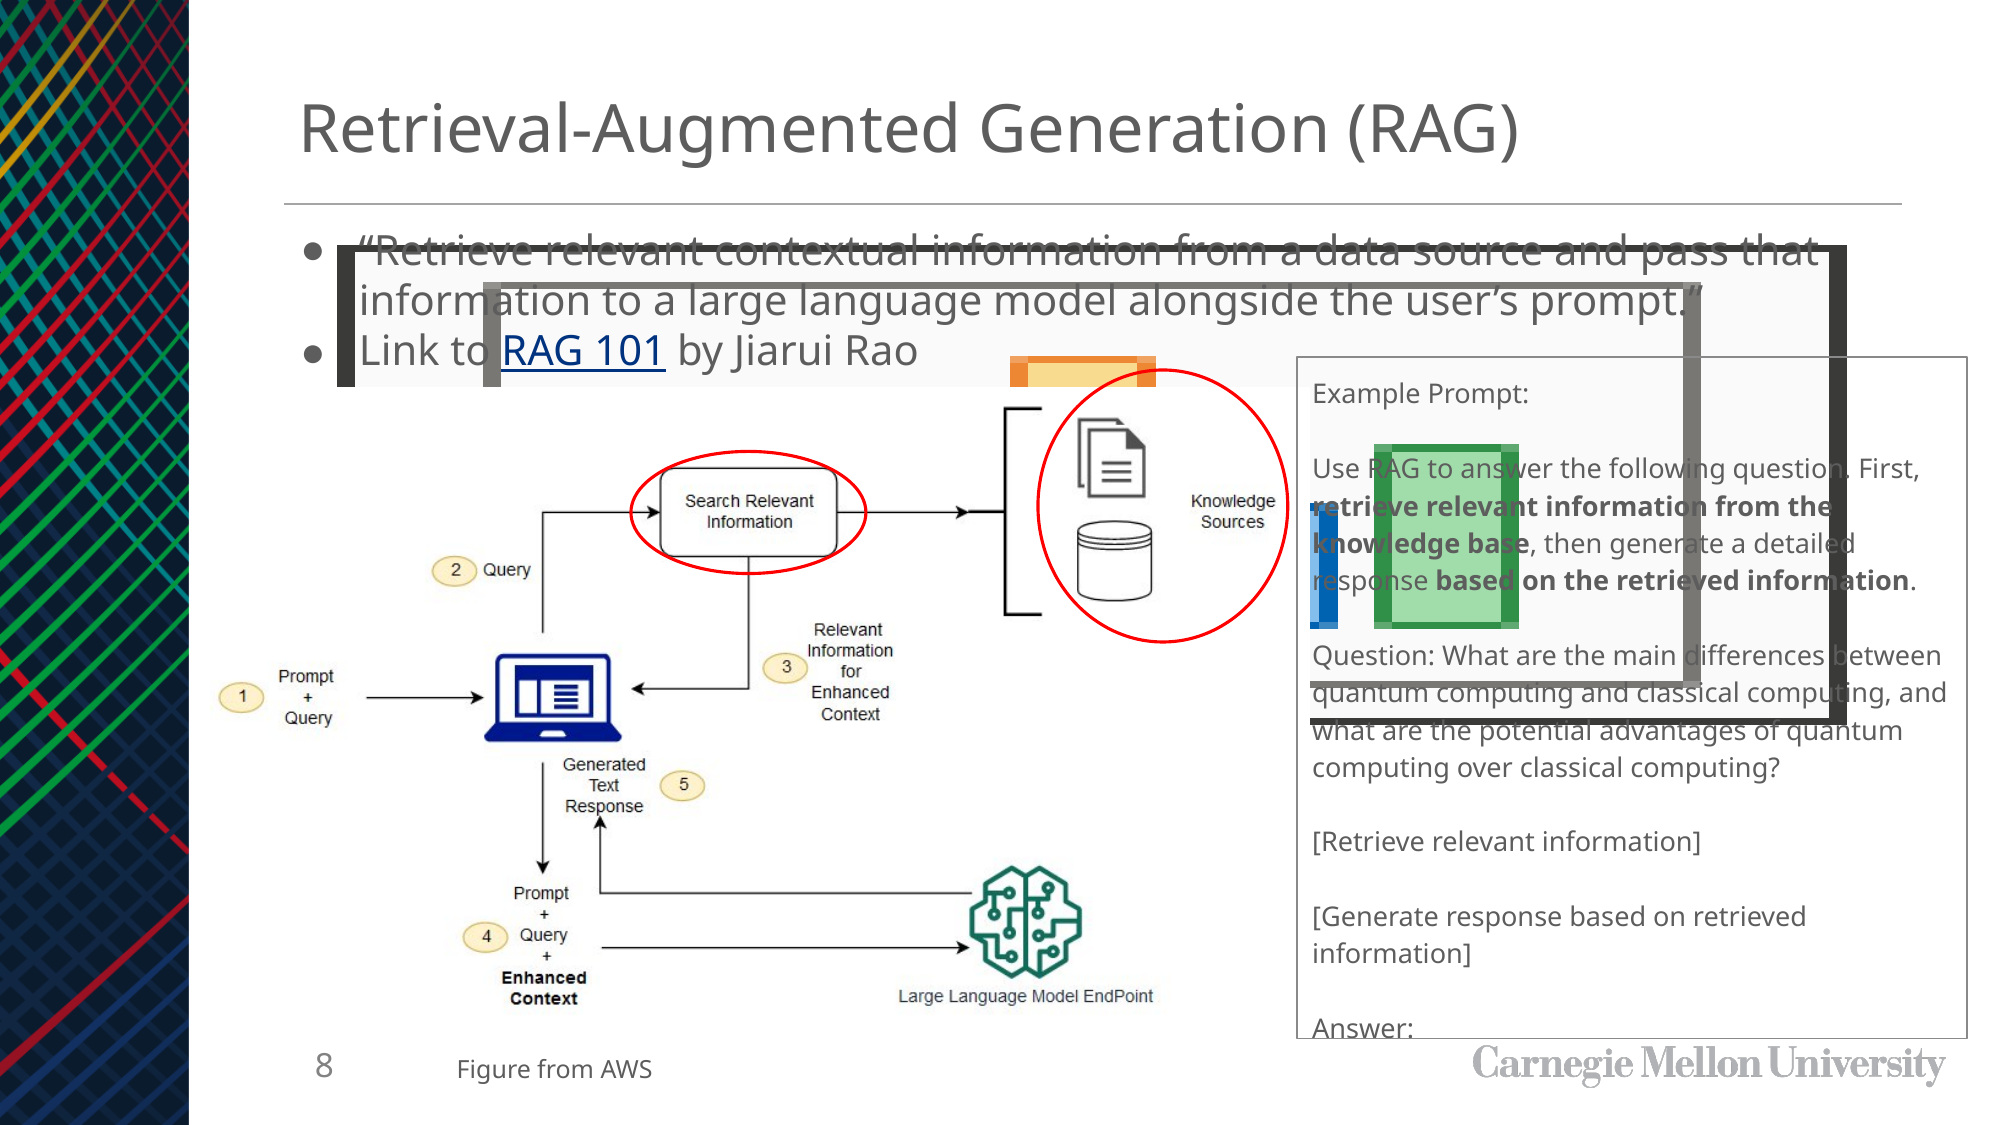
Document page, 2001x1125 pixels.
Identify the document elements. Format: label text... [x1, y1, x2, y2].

picture [209, 387, 1310, 1040]
text_box [1104, 369, 1222, 386]
text_box Figure from AWS [441, 1047, 984, 1095]
text_box [1297, 357, 1967, 1039]
picture [0, 0, 188, 1125]
slide_number ‹#› [283, 1047, 342, 1125]
text_box “Retrieve relevant contextual information from a data source and pass that information to a large language model alongside the user’s prompt.” Link to RAG 101 by Jiarui Rao [283, 223, 1902, 386]
text_box Example Prompt: Use RAG to answer the following question. First, retrieve relevant information from the knowledge base, then generate a detailed response based on the retrieved information. Question: What are the main differences between quantum computing and classical computing, and what are the potential advantages of quantum computing over classical computing? [Retrieve relevant information] [Generate response based on retrieved information] Answer: [1297, 357, 1969, 1049]
list Retrieval-Augmented Generation (RAG) [291, 78, 1534, 184]
picture [1473, 1049, 1946, 1088]
